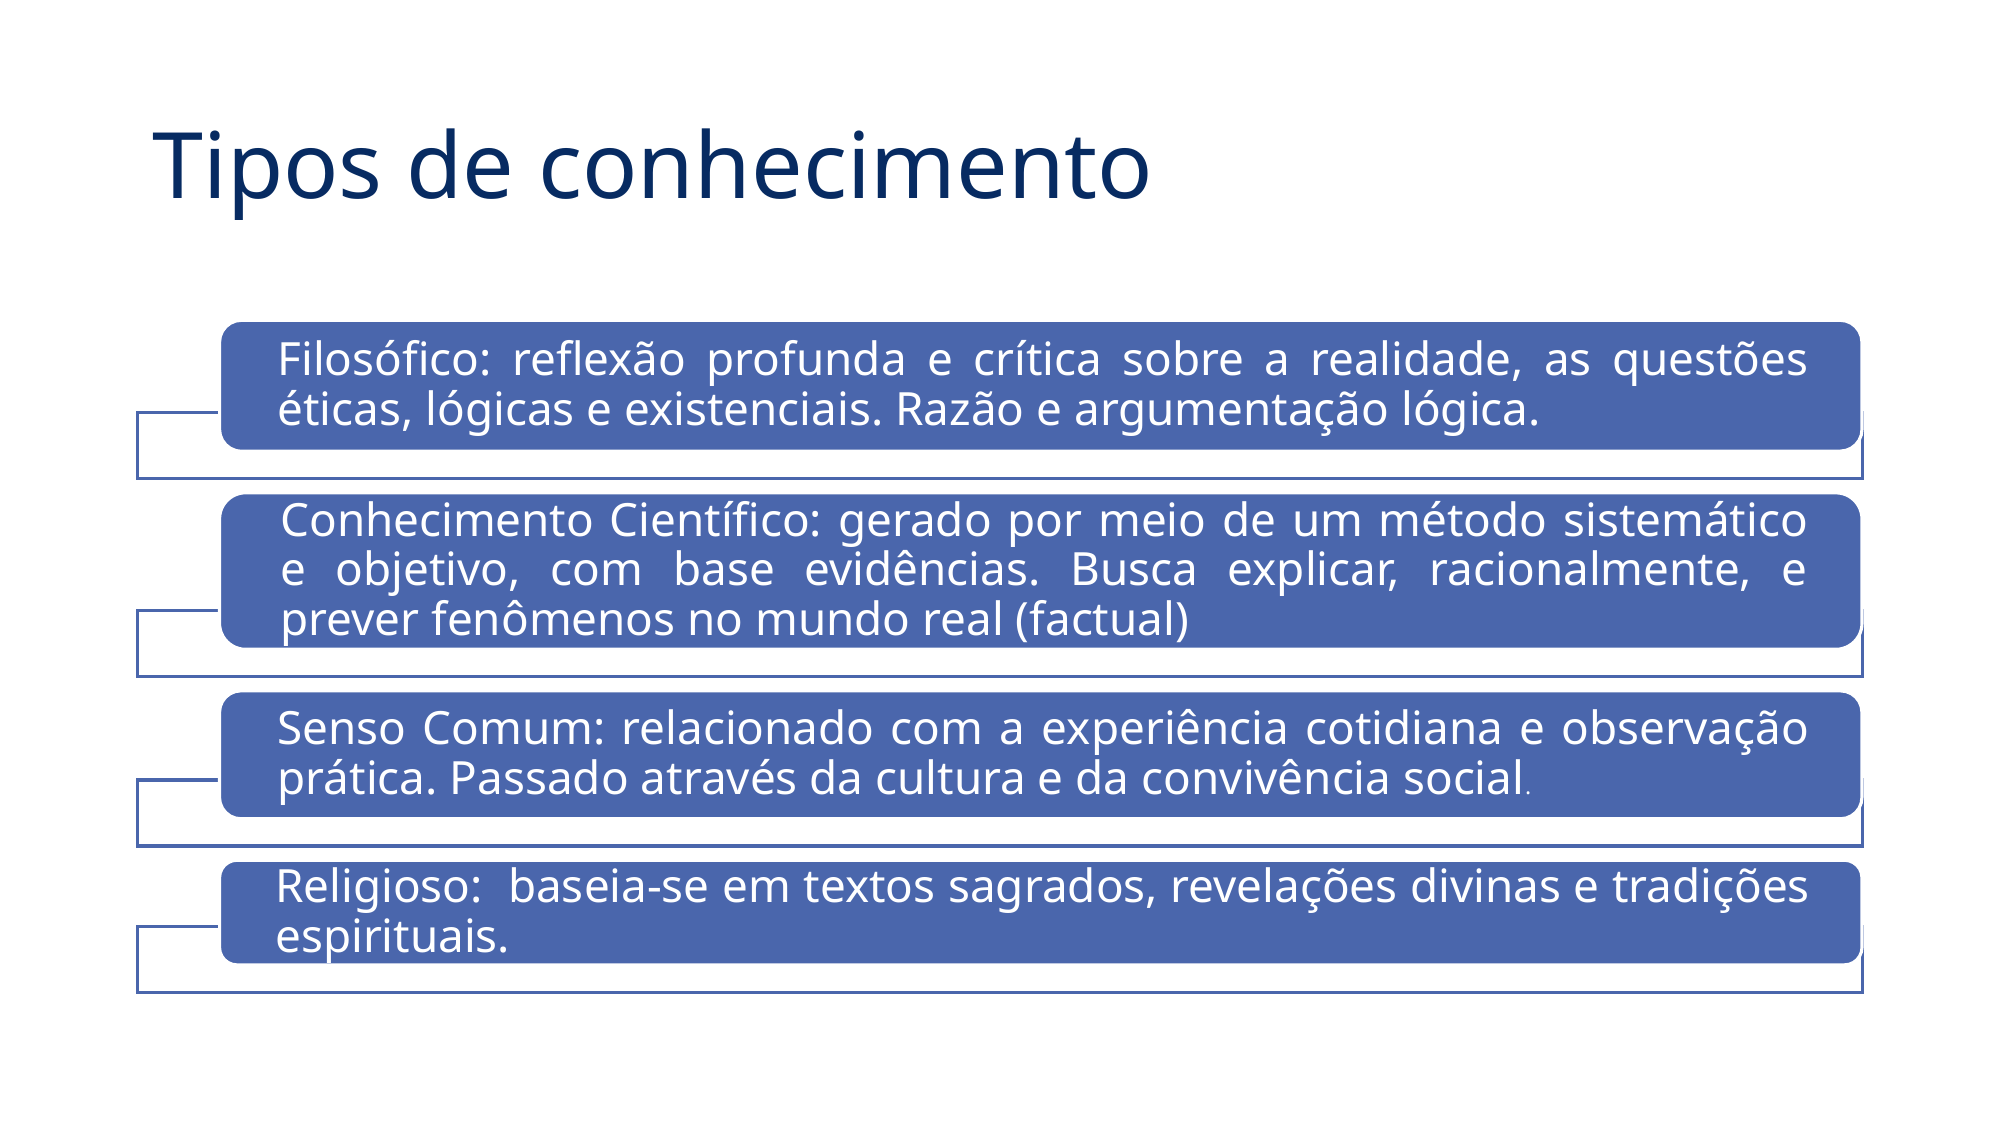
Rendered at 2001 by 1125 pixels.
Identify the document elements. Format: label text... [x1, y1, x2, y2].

title Tipos de conhecimento [137, 59, 1863, 278]
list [136, 298, 1863, 1014]
